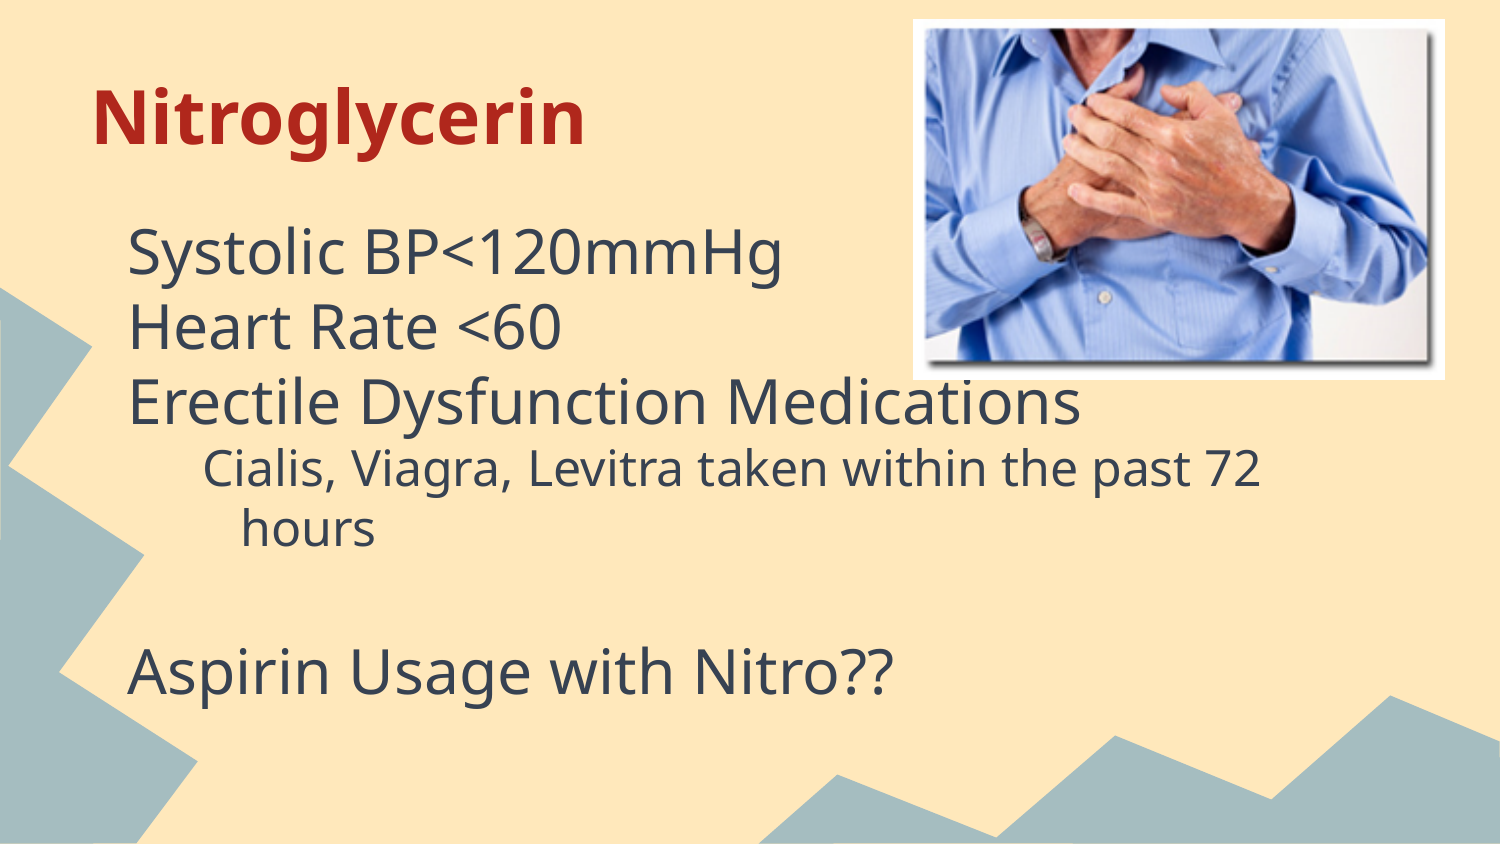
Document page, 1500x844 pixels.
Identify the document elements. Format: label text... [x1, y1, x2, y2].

picture [913, 19, 1445, 381]
title Nitroglycerin [75, 33, 908, 175]
list Systolic BP<120mmHg Heart Rate <60 Erectile Dysfunction Medications Cialis, Viagra, Levitra taken within the past 72 hours Aspirin Usage with Nitro?? [75, 196, 1425, 808]
